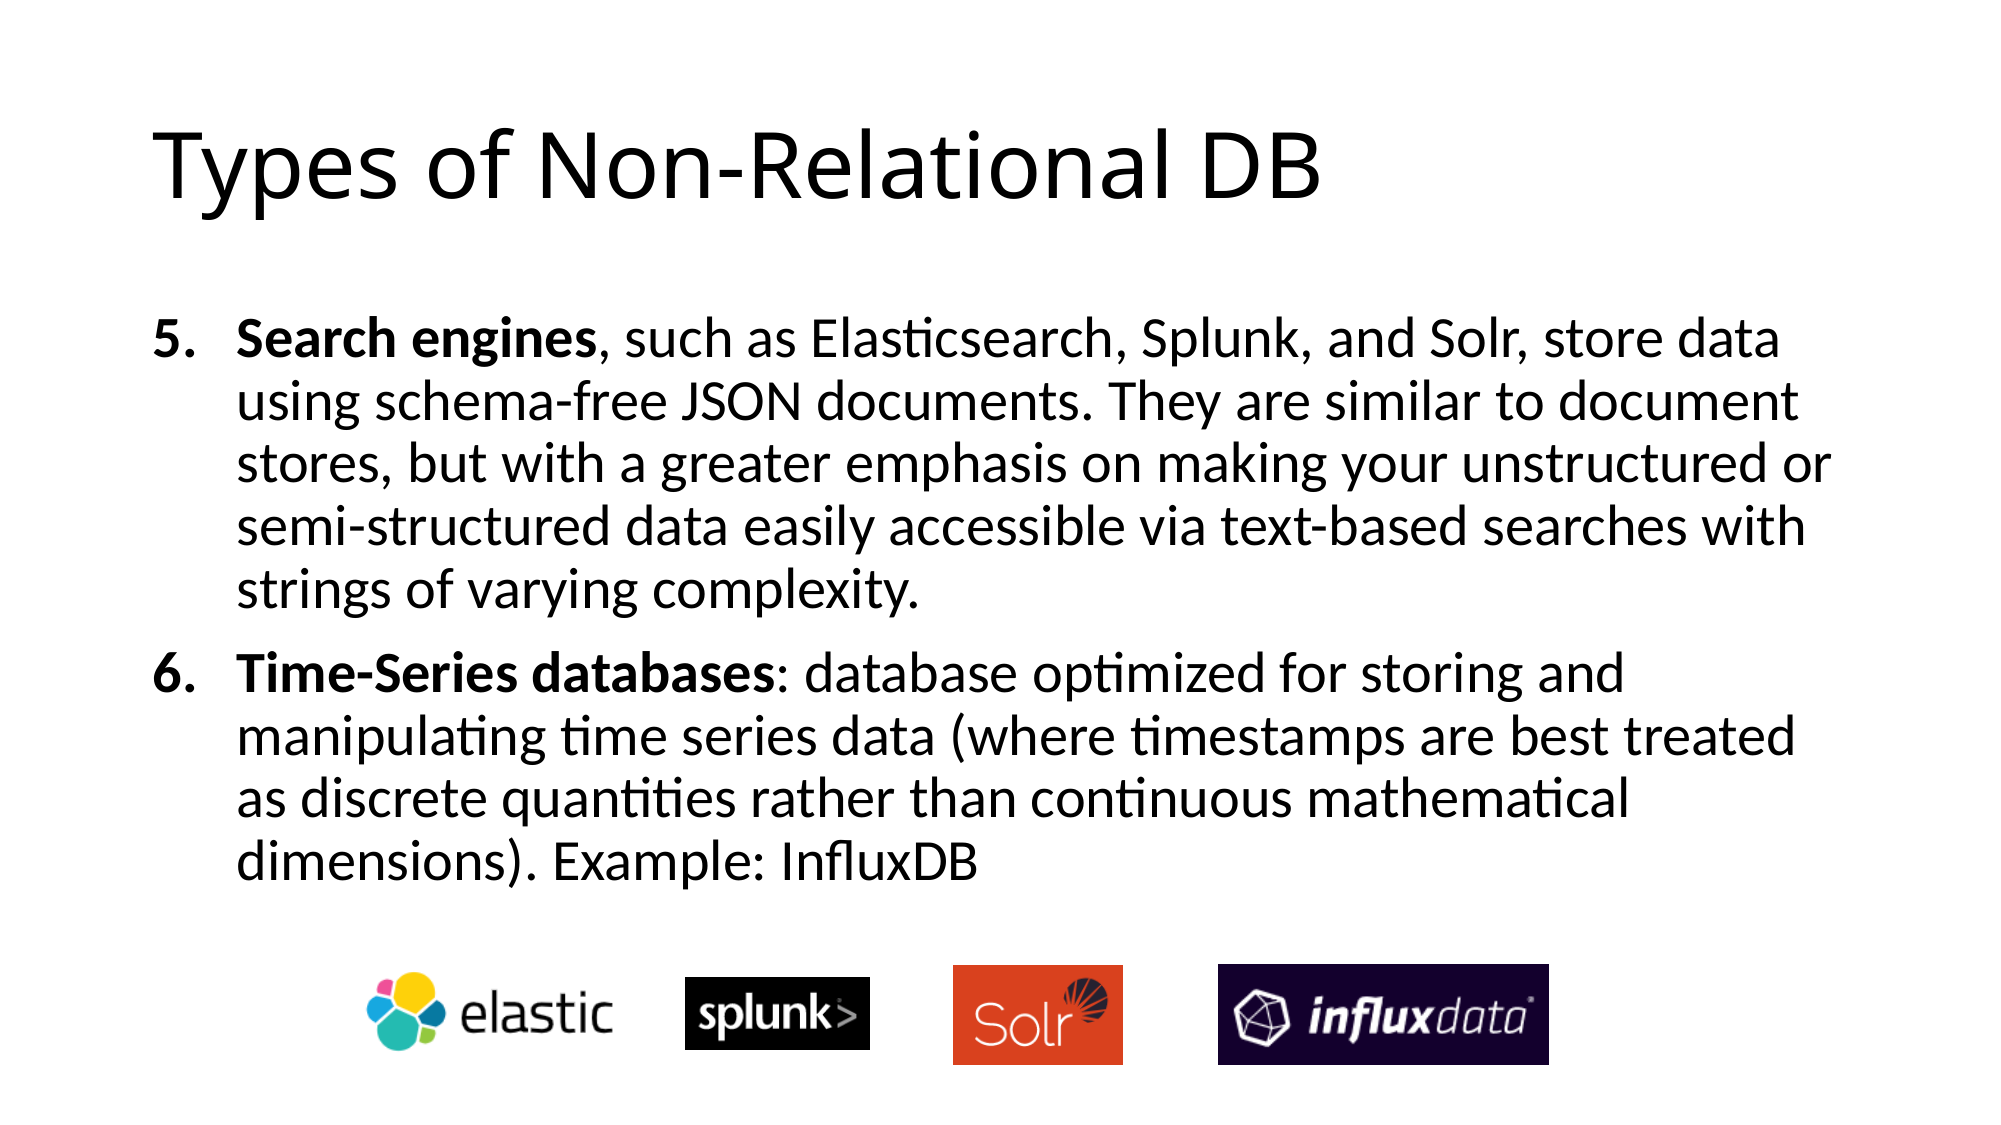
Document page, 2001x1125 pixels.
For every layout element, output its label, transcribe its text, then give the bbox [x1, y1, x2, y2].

picture [352, 962, 624, 1065]
picture [685, 977, 870, 1050]
picture [1218, 964, 1549, 1065]
picture [953, 965, 1123, 1065]
title Types of Non-Relational DB [137, 59, 1863, 278]
list Search engines, such as Elasticsearch, Splunk, and Solr, store data using schema-free JSON documents. They are similar to document stores, but with a greater emphasis on making your unstructured or semi-structured data easily accessible via text-based searches with strings of varying complexity. Time-Series databases: database optimized for storing and manipulating time series data (where timestamps are best treated as discrete quantities rather than continuous mathematical dimensions). Example: InfluxDB [137, 299, 1863, 1014]
